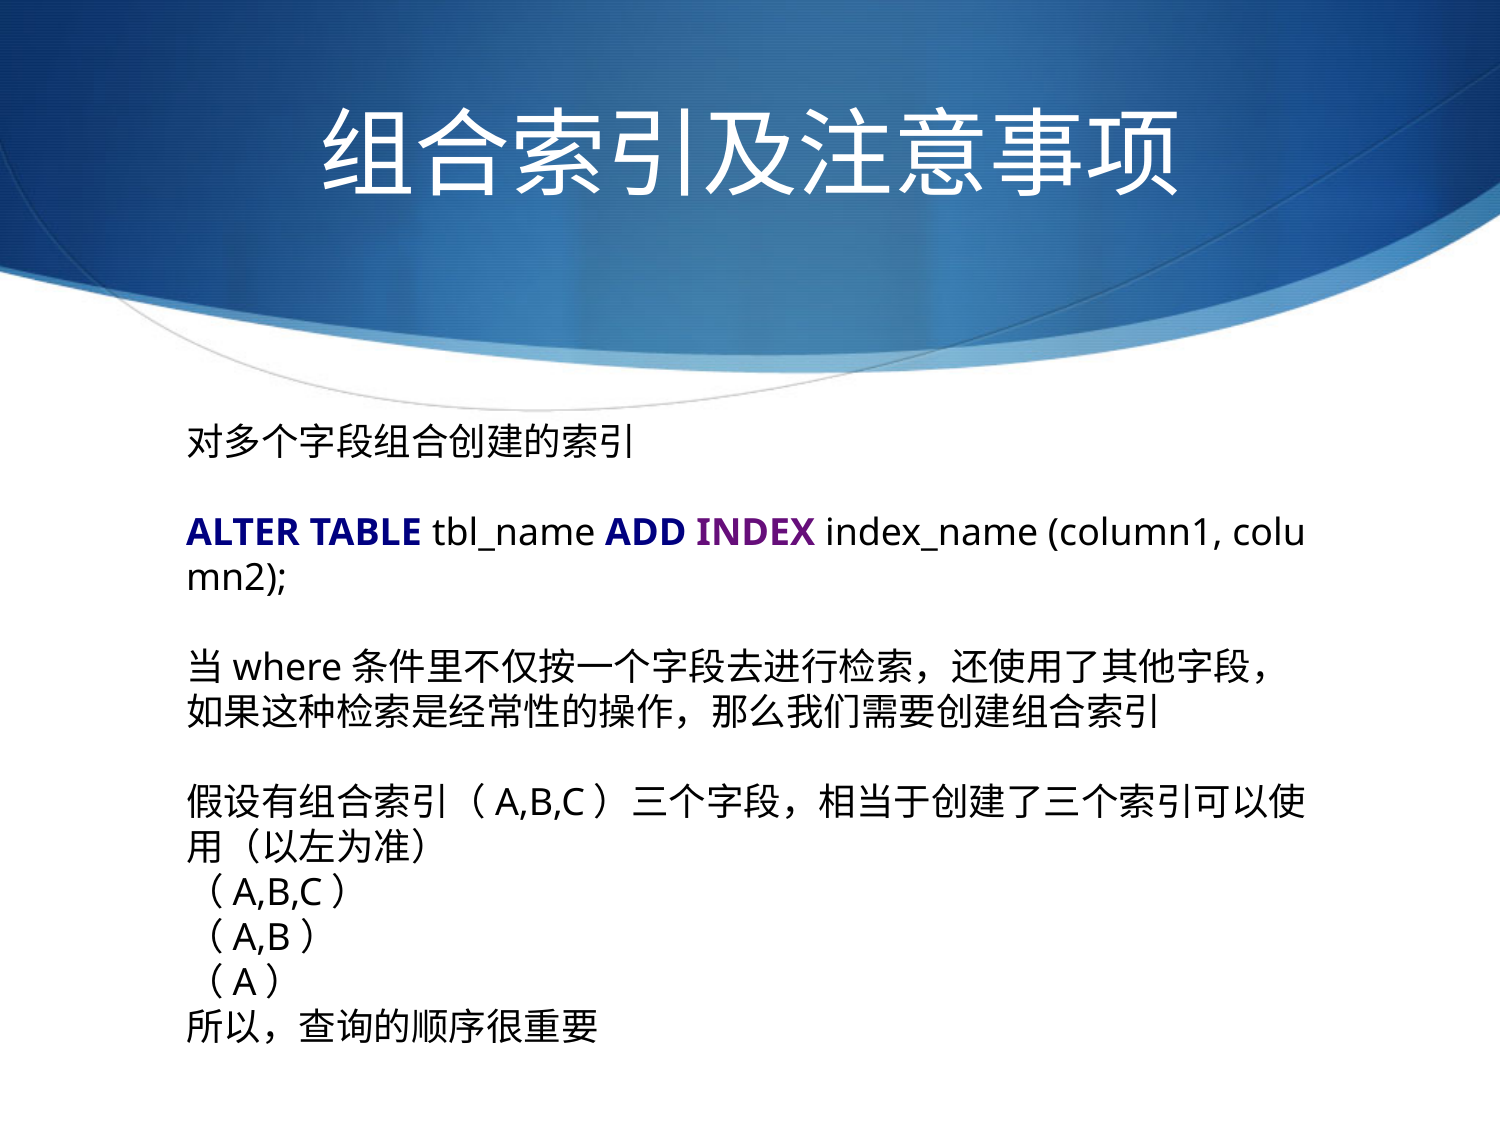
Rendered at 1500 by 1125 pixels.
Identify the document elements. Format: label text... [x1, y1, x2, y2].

picture [0, 0, 1500, 1125]
title 组合索引及注意事项 [75, 56, 1425, 245]
text_box 对多个字段组合创建的索引 ALTER TABLE tbl_name ADD INDEX index_name (column1, column2); 当where条件里不仅按一个字段去进行检索，还使用了其他字段，如果这种检索是经常性的操作，那么我们需要创建组合索引 假设有组合索引（A,B,C）三个字段，相当于创建了三个索引可以使用（以左为准） （A,B,C） （A,B） （A） 所以，查询的顺序很重要 [171, 410, 1324, 1056]
